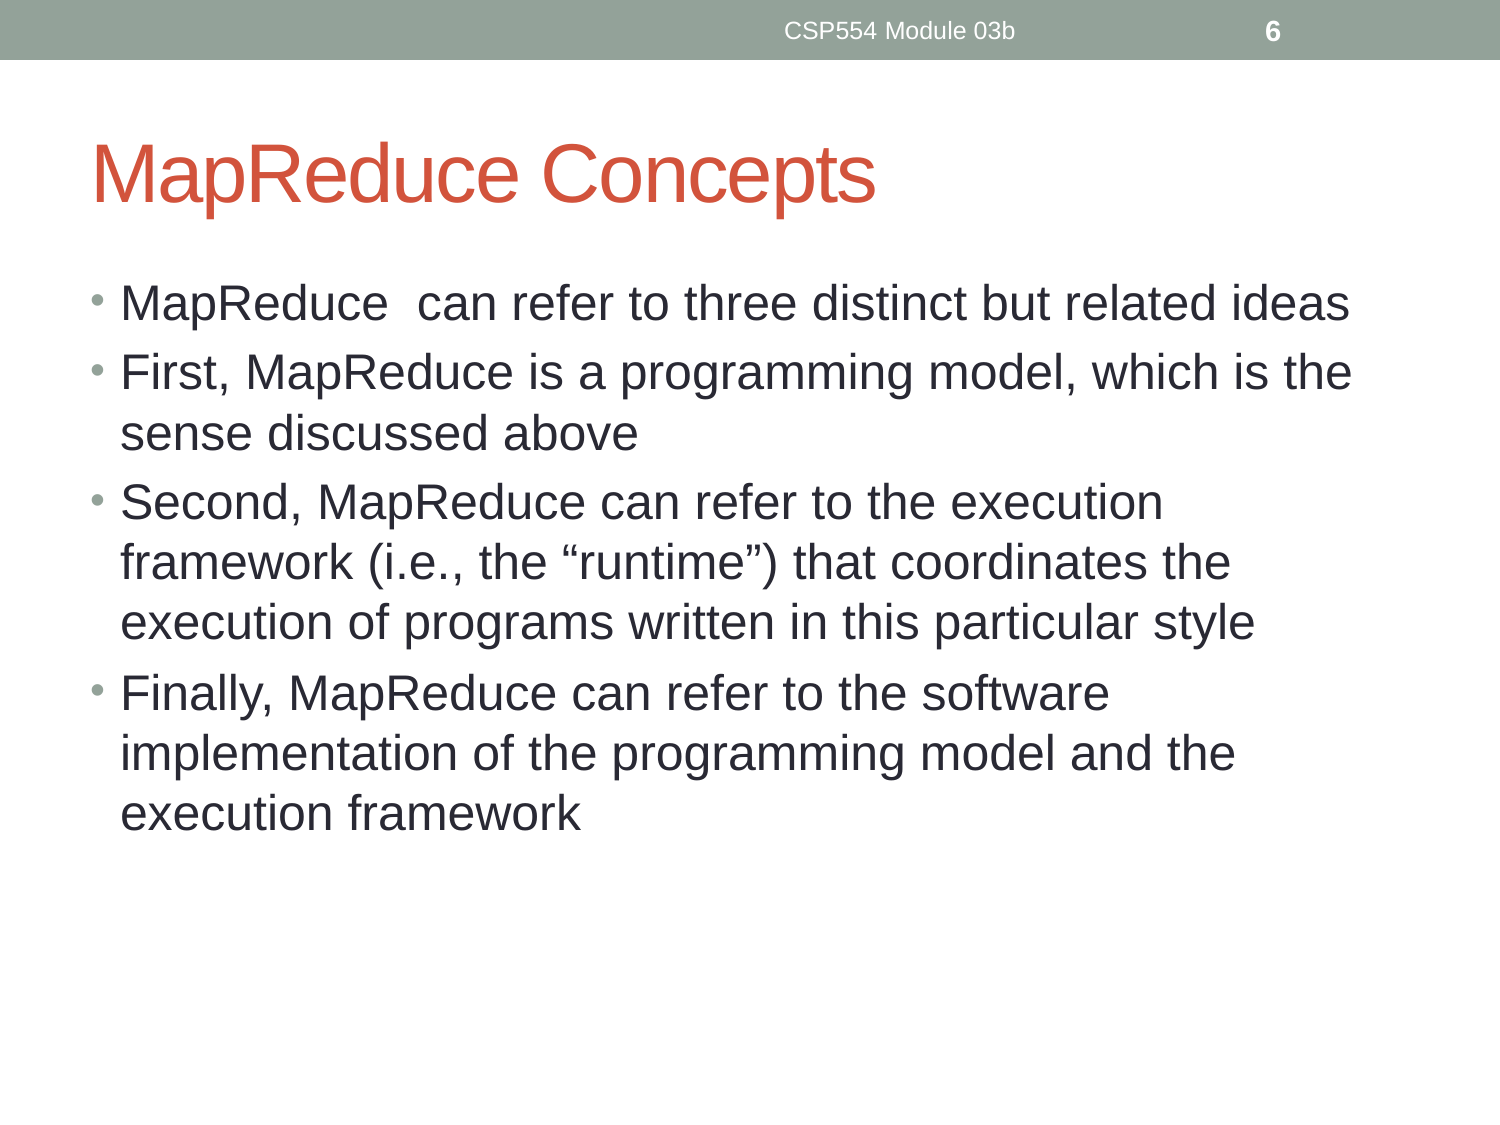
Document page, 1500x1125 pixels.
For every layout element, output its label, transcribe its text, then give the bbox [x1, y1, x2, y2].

footer CSP554 Module 03b [562, 3, 1238, 57]
list MapReduce can refer to three distinct but related ideas First, MapReduce is a programming model, which is the sense discussed above Second, MapReduce can refer to the execution framework (i.e., the “runtime”) that coordinates the execution of programs written in this particular style Finally, MapReduce can refer to the software implementation of the programming model and the execution framework [75, 262, 1425, 1063]
slide_number 6 [1250, 3, 1425, 57]
title MapReduce Concepts [75, 87, 1425, 250]
